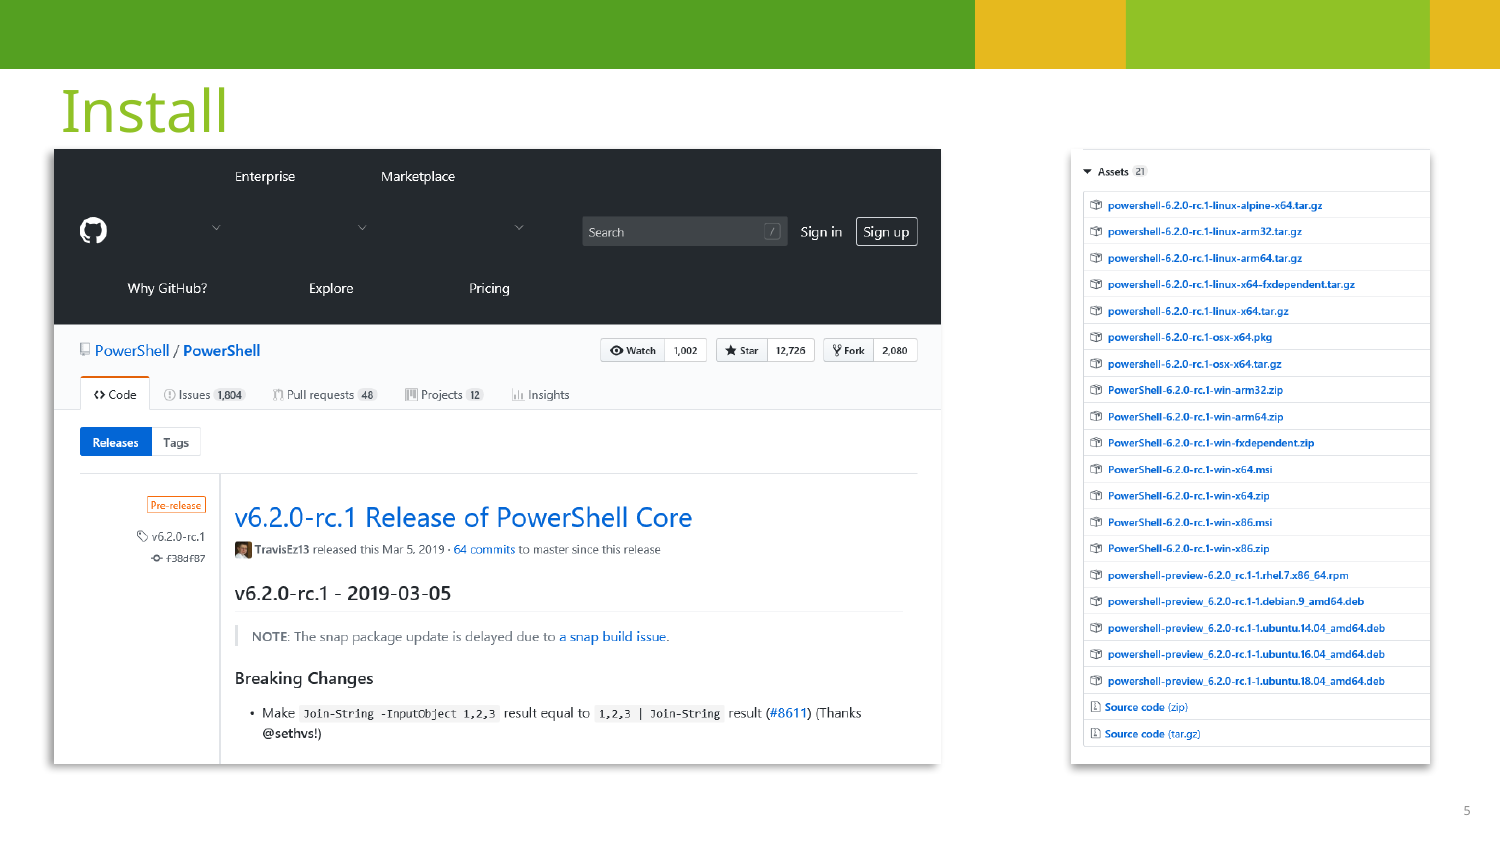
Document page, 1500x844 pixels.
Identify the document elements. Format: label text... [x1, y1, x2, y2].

slide_number 5 [1370, 789, 1483, 835]
picture [53, 148, 941, 765]
picture [1071, 148, 1431, 765]
title Install [46, 66, 1430, 153]
